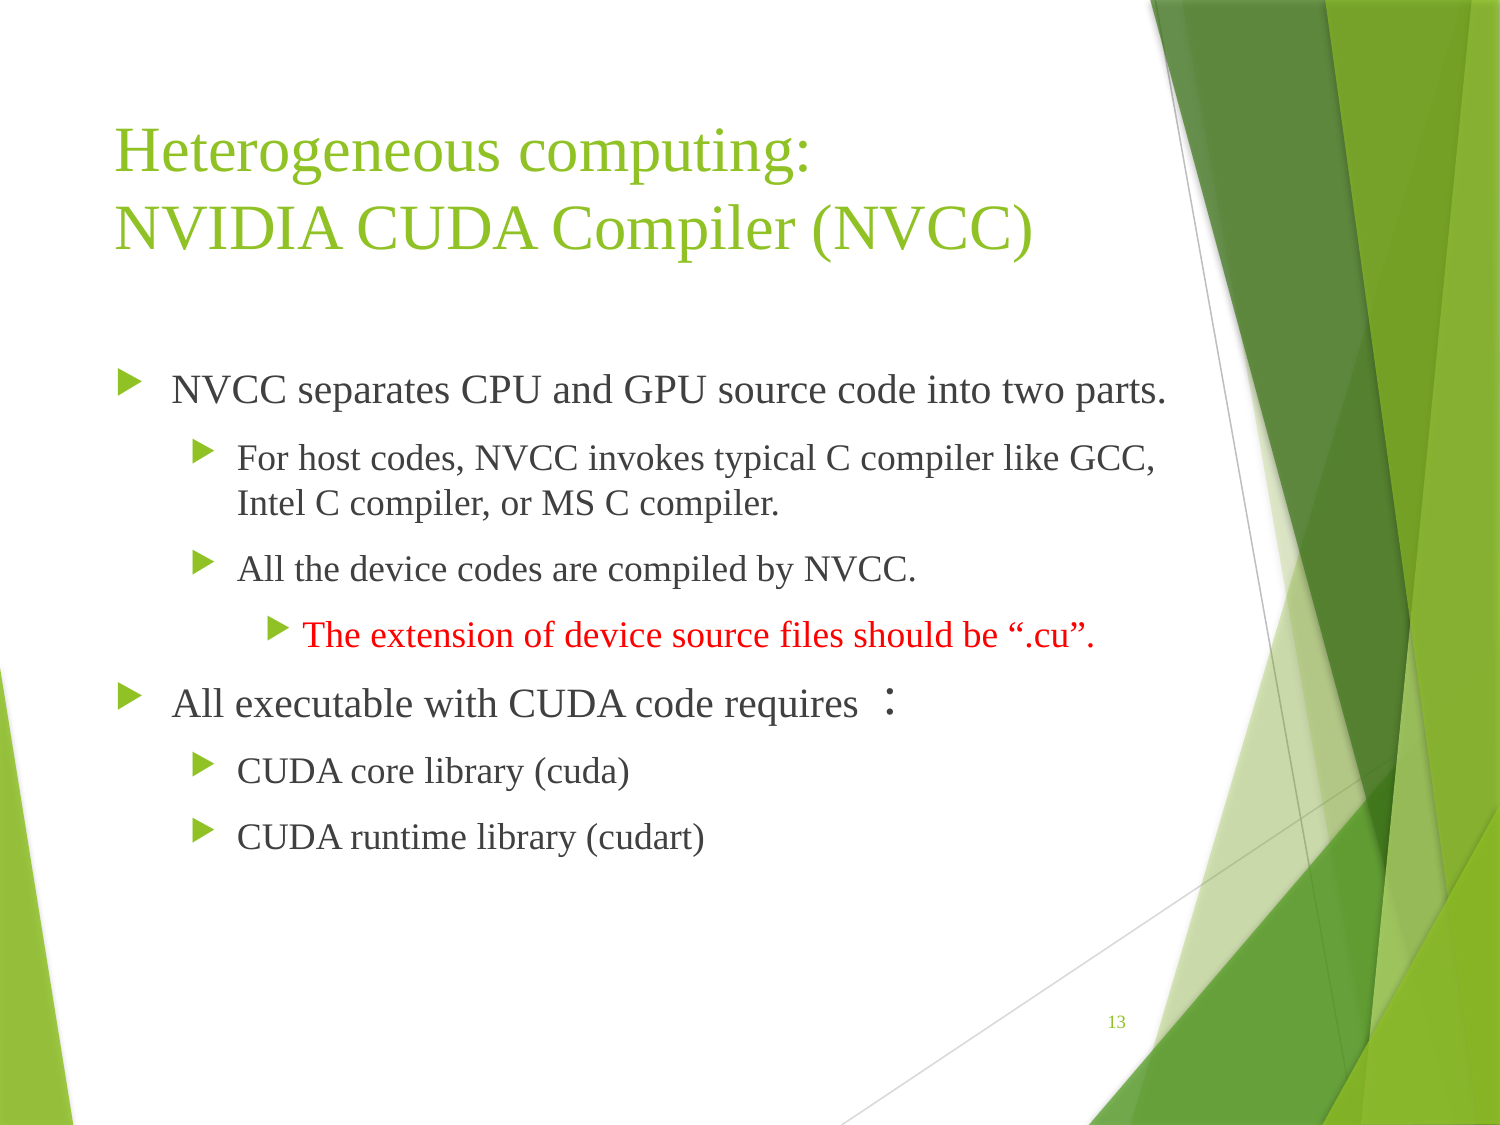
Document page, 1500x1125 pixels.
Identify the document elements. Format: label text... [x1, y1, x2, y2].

list NVCC separates CPU and GPU source code into two parts. For host codes, NVCC invokes typical C compiler like GCC, Intel C compiler, or MS C compiler. All the device codes are compiled by NVCC. The extension of device source files should be “.cu”. All executable with CUDA code requires： CUDA core library (cuda) CUDA runtime library (cudart) [99, 354, 1207, 992]
title Heterogeneous computing: NVIDIA CUDA Compiler (NVCC) [99, 99, 1142, 317]
slide_number 13 [1057, 991, 1142, 1051]
